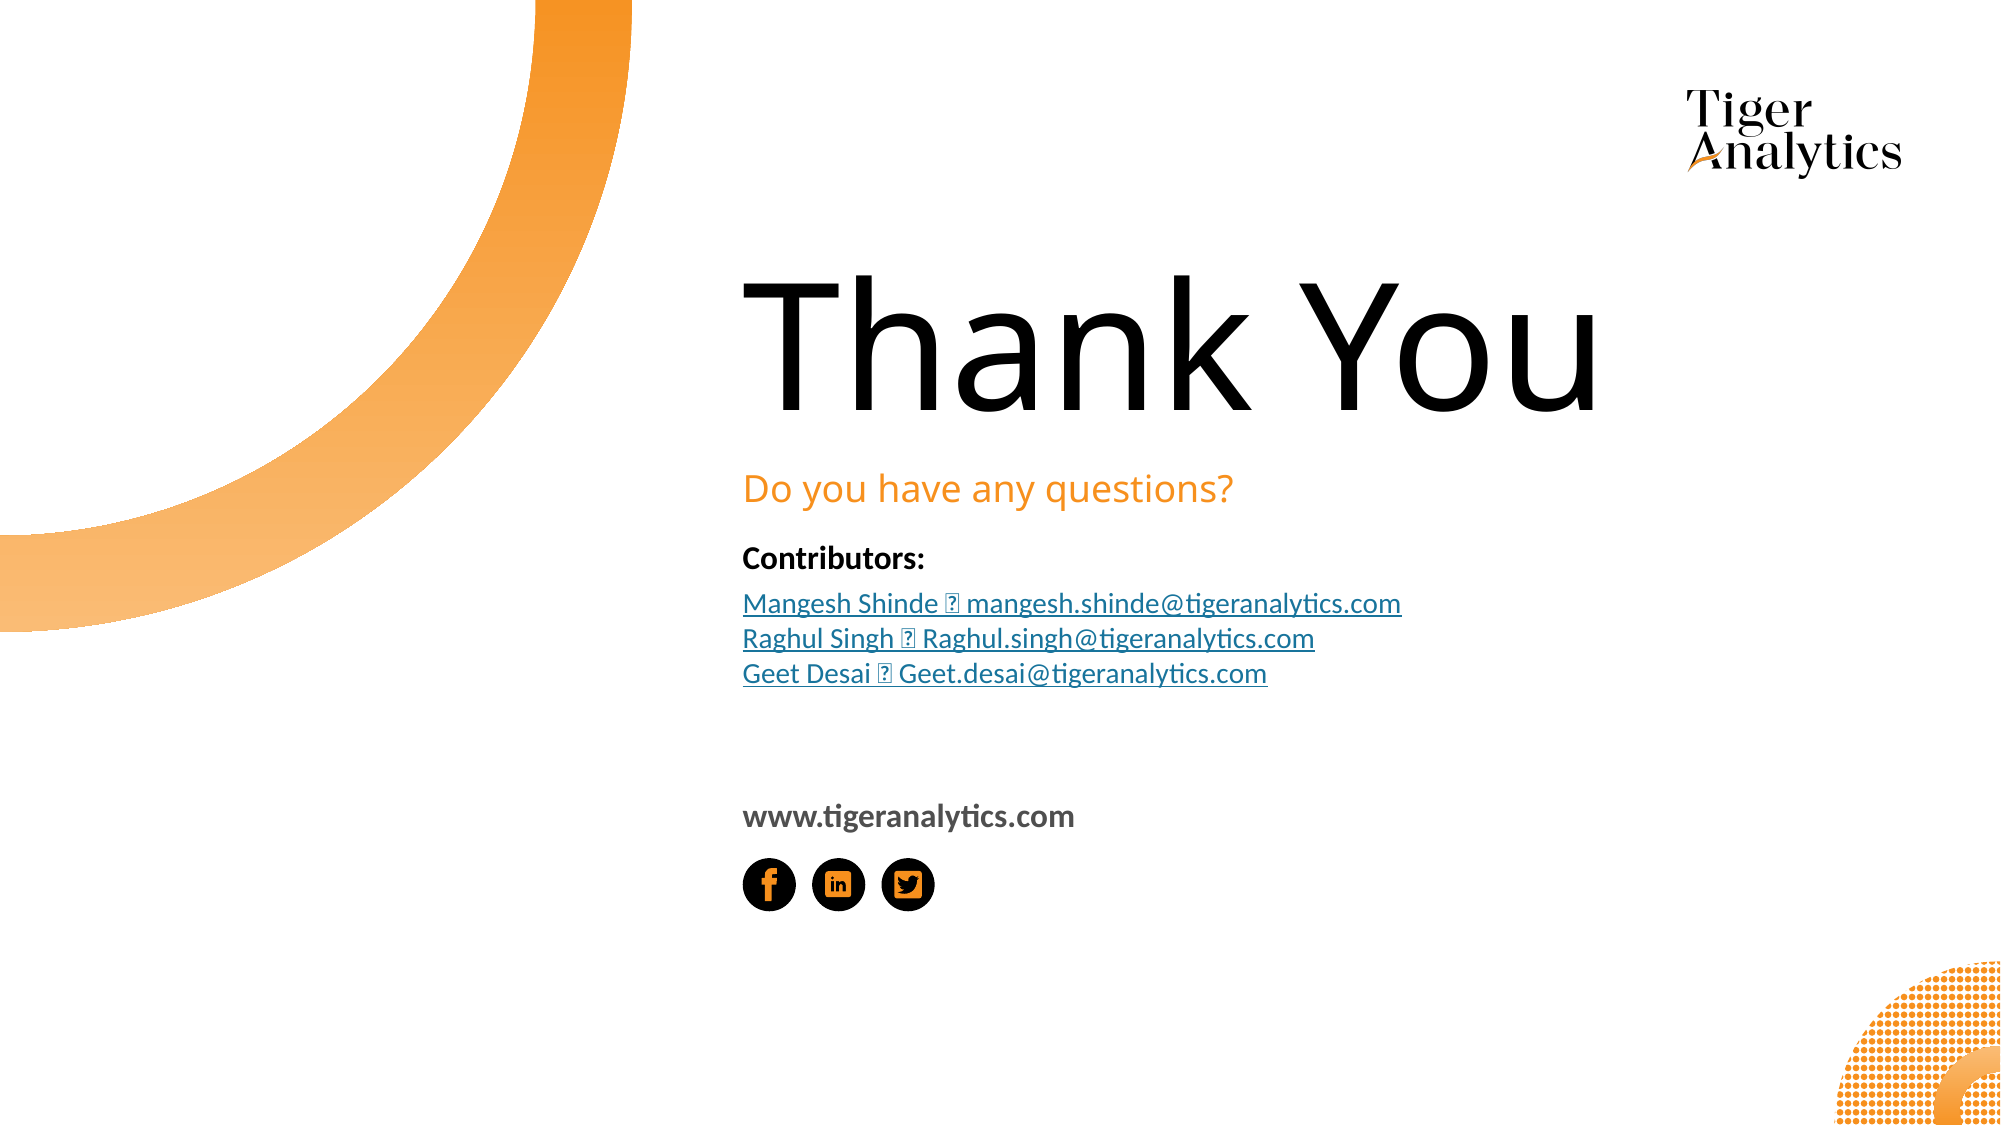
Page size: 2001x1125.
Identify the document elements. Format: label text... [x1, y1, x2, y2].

list Mangesh Shinde  mangesh.shinde@tigeranalytics.com Raghul Singh  Raghul.singh@tigeranalytics.com Geet Desai  Geet.desai@tigeranalytics.com [742, 584, 1760, 652]
list Do you have any questions? [742, 464, 1760, 516]
picture [1687, 90, 1901, 179]
list Contributors: [742, 536, 1760, 578]
list Thank You [742, 233, 1760, 464]
